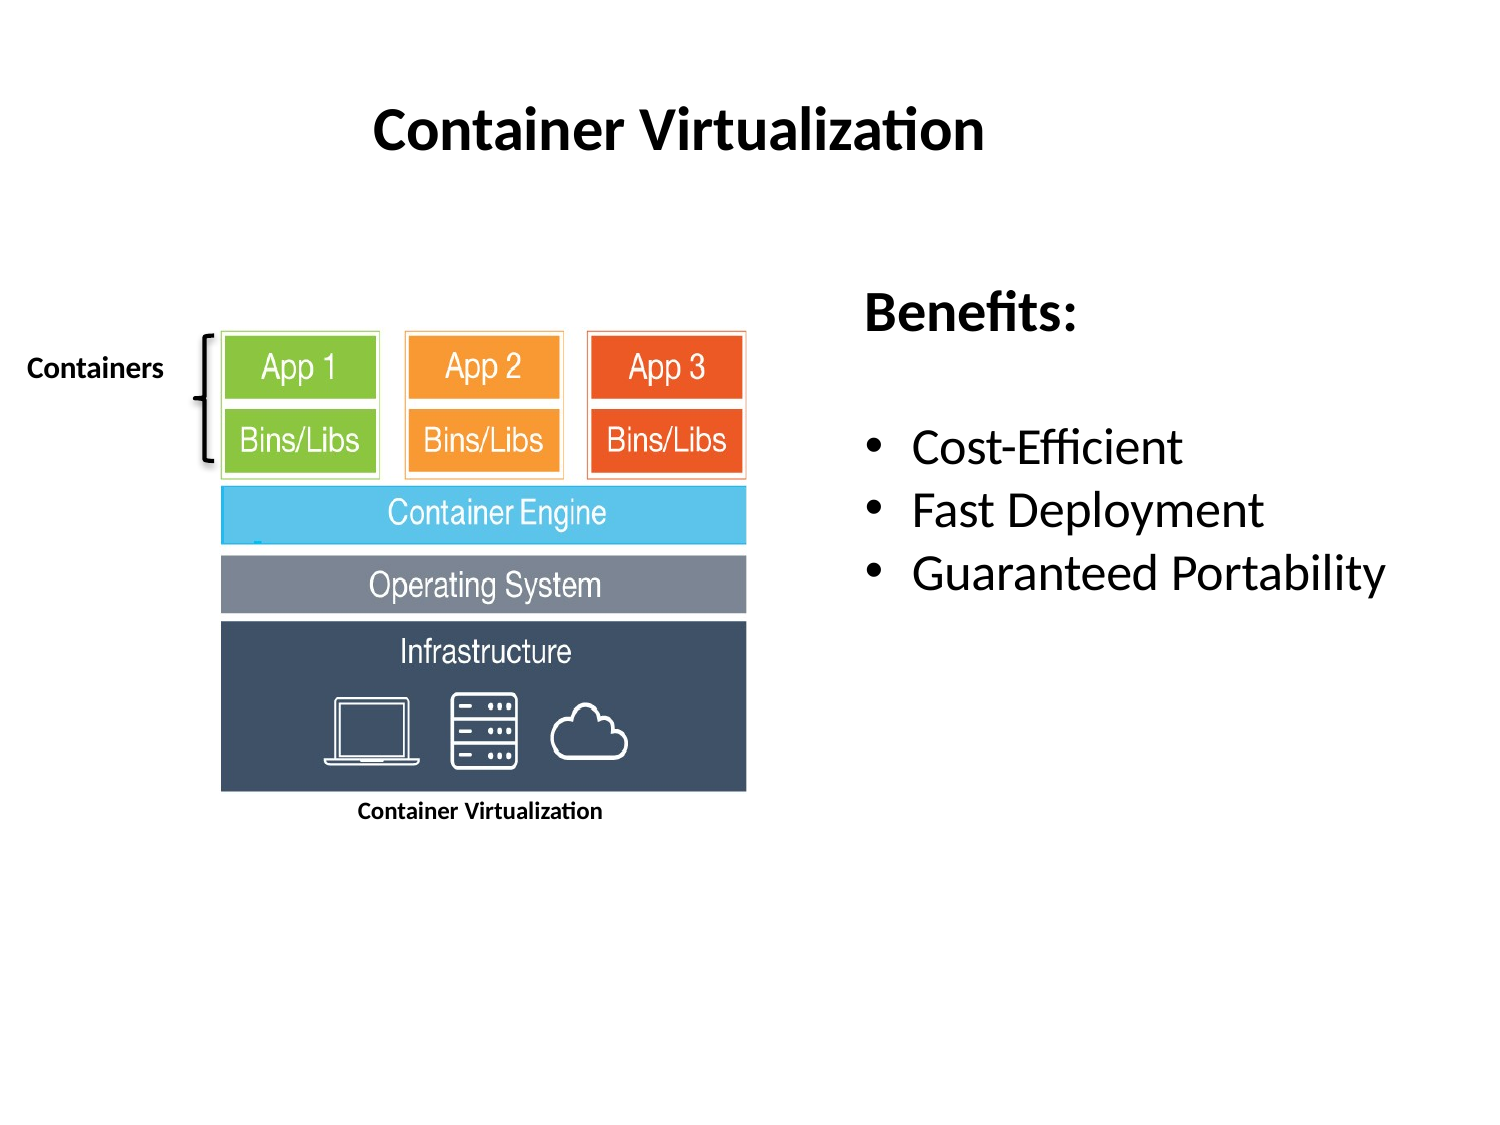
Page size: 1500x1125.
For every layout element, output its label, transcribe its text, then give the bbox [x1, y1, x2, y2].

text_box [219, 327, 747, 794]
text_box Containers [24, 345, 180, 385]
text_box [185, 328, 222, 475]
text_box Container Virtualization [355, 792, 608, 825]
text_box Benefits: [862, 271, 1163, 344]
title Container Virtualization [371, 85, 1113, 276]
text_box Cost-Efficient Fast Deployment Guaranteed Portability [862, 410, 1394, 601]
